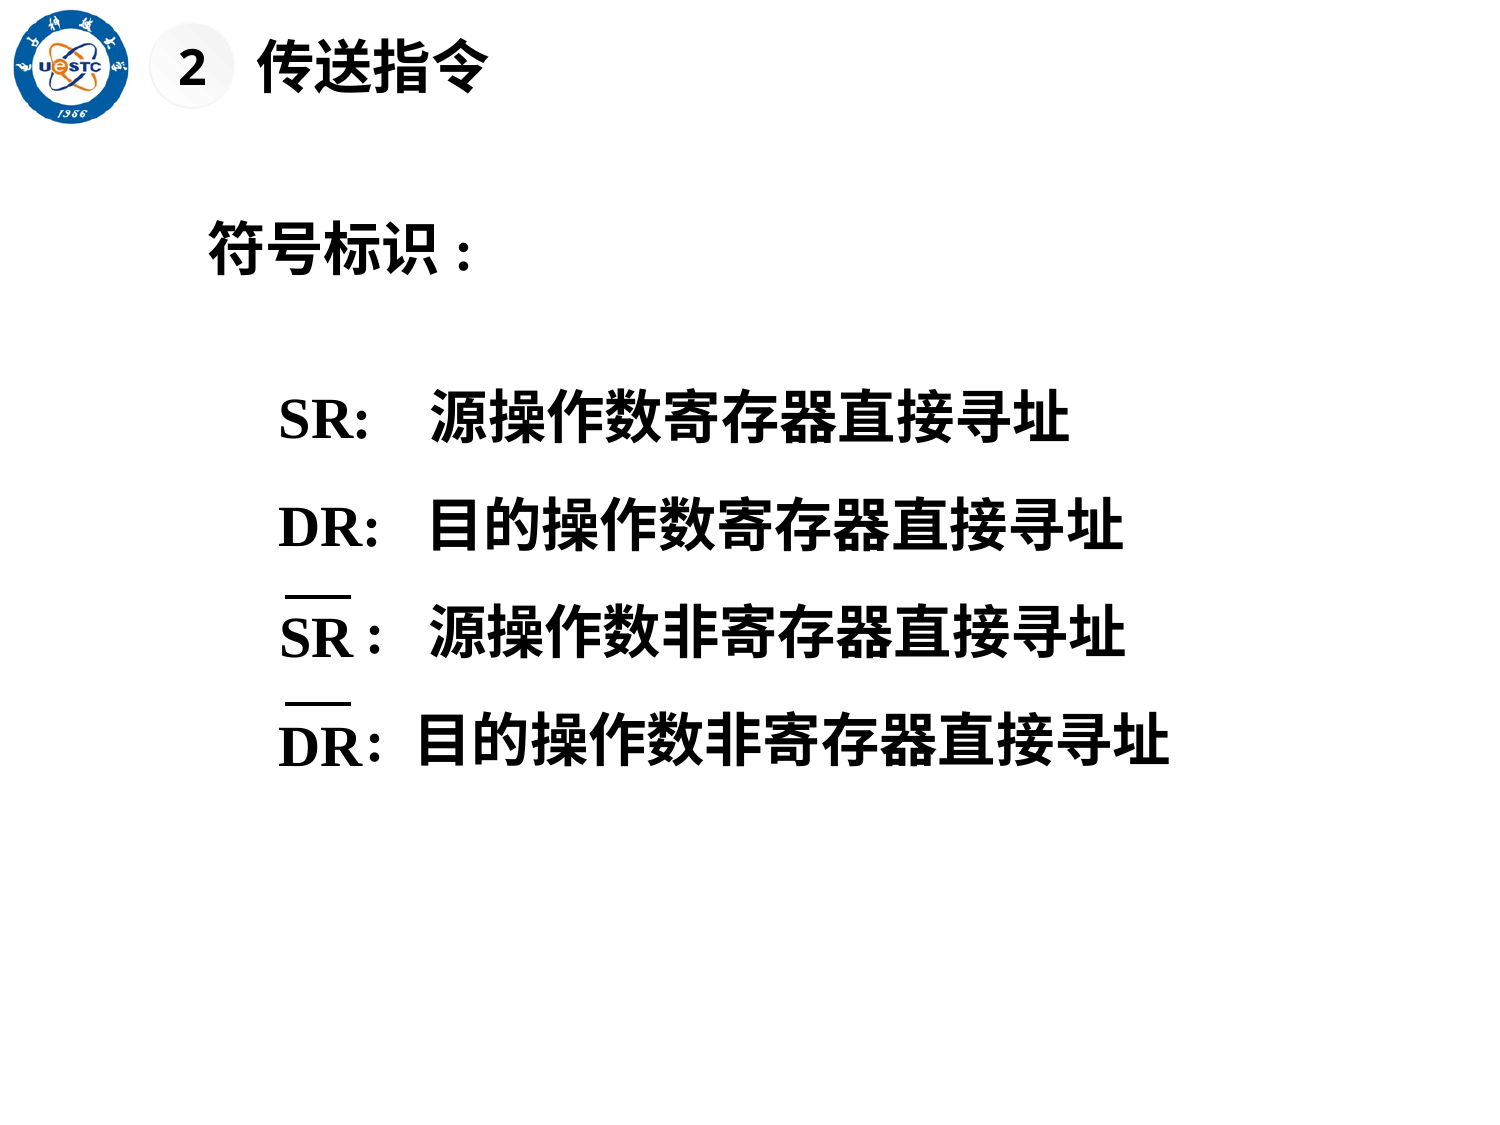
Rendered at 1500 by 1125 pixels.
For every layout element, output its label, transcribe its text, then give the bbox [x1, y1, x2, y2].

picture [6, 8, 136, 126]
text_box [148, 21, 236, 109]
text_box 传送指令 [241, 22, 550, 108]
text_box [263, 337, 1237, 788]
text_box 符号标识: [192, 215, 566, 290]
